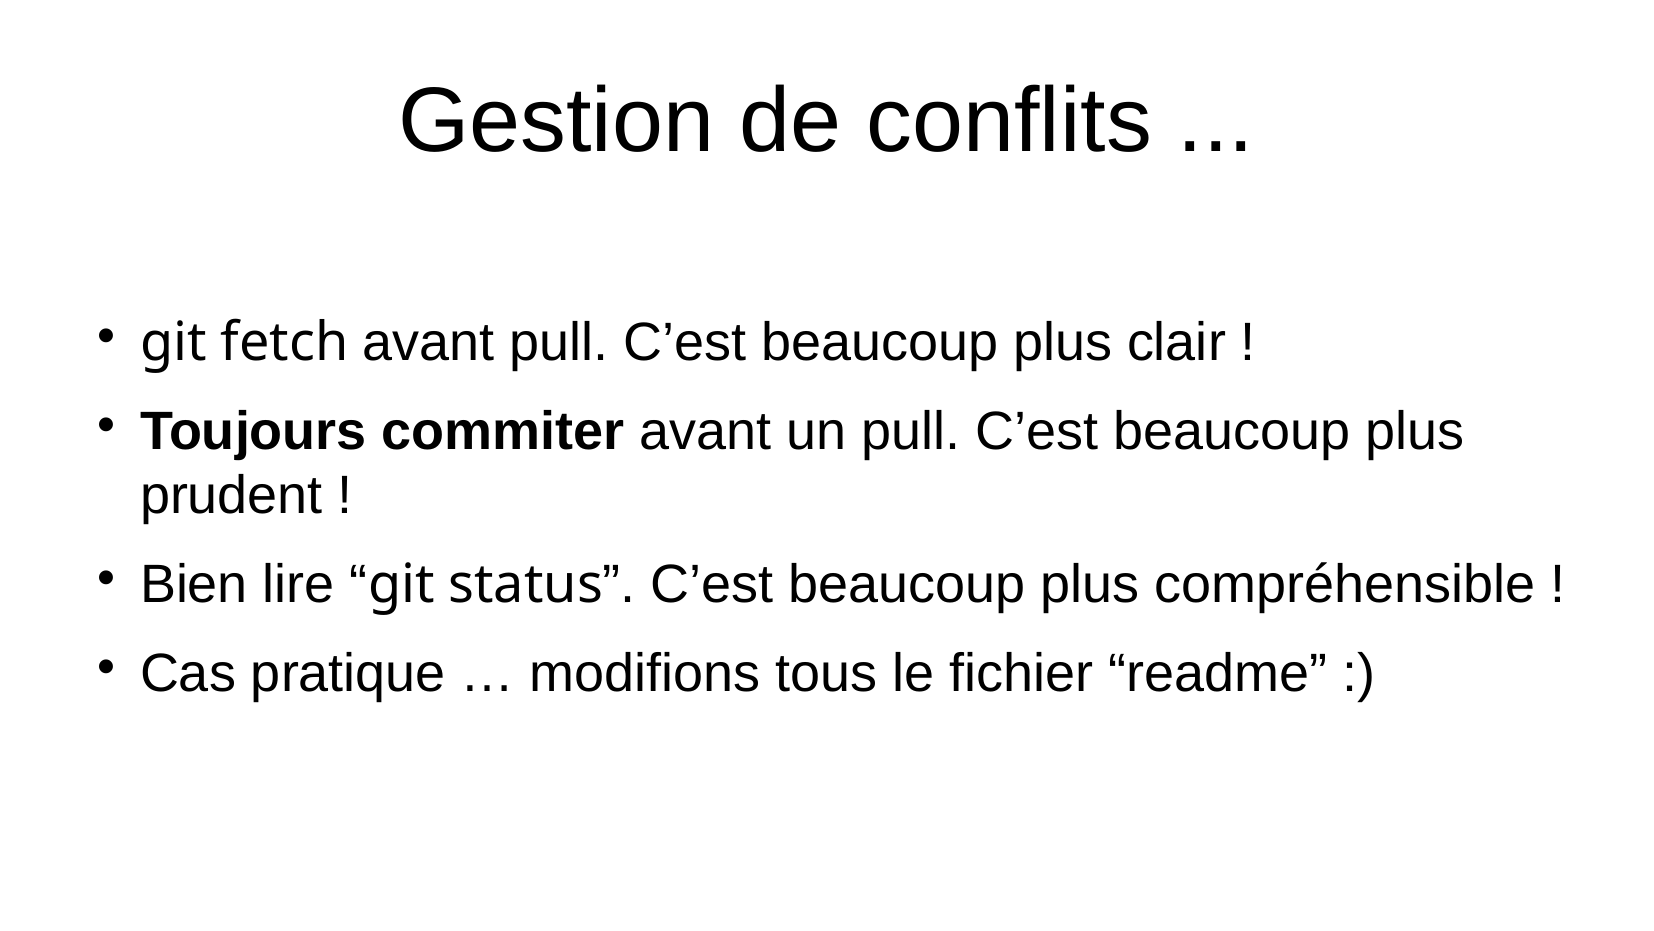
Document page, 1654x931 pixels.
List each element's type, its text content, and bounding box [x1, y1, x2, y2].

text_box git fetch avant pull. C’est beaucoup plus clair ! Toujours commiter avant un pull. C’est beaucoup plus prudent ! Bien lire “git status”. C’est beaucoup plus compréhensible ! Cas pratique … modifions tous le fichier “readme” :) [82, 217, 1571, 757]
text_box Gestion de conflits ... [82, 37, 1571, 193]
